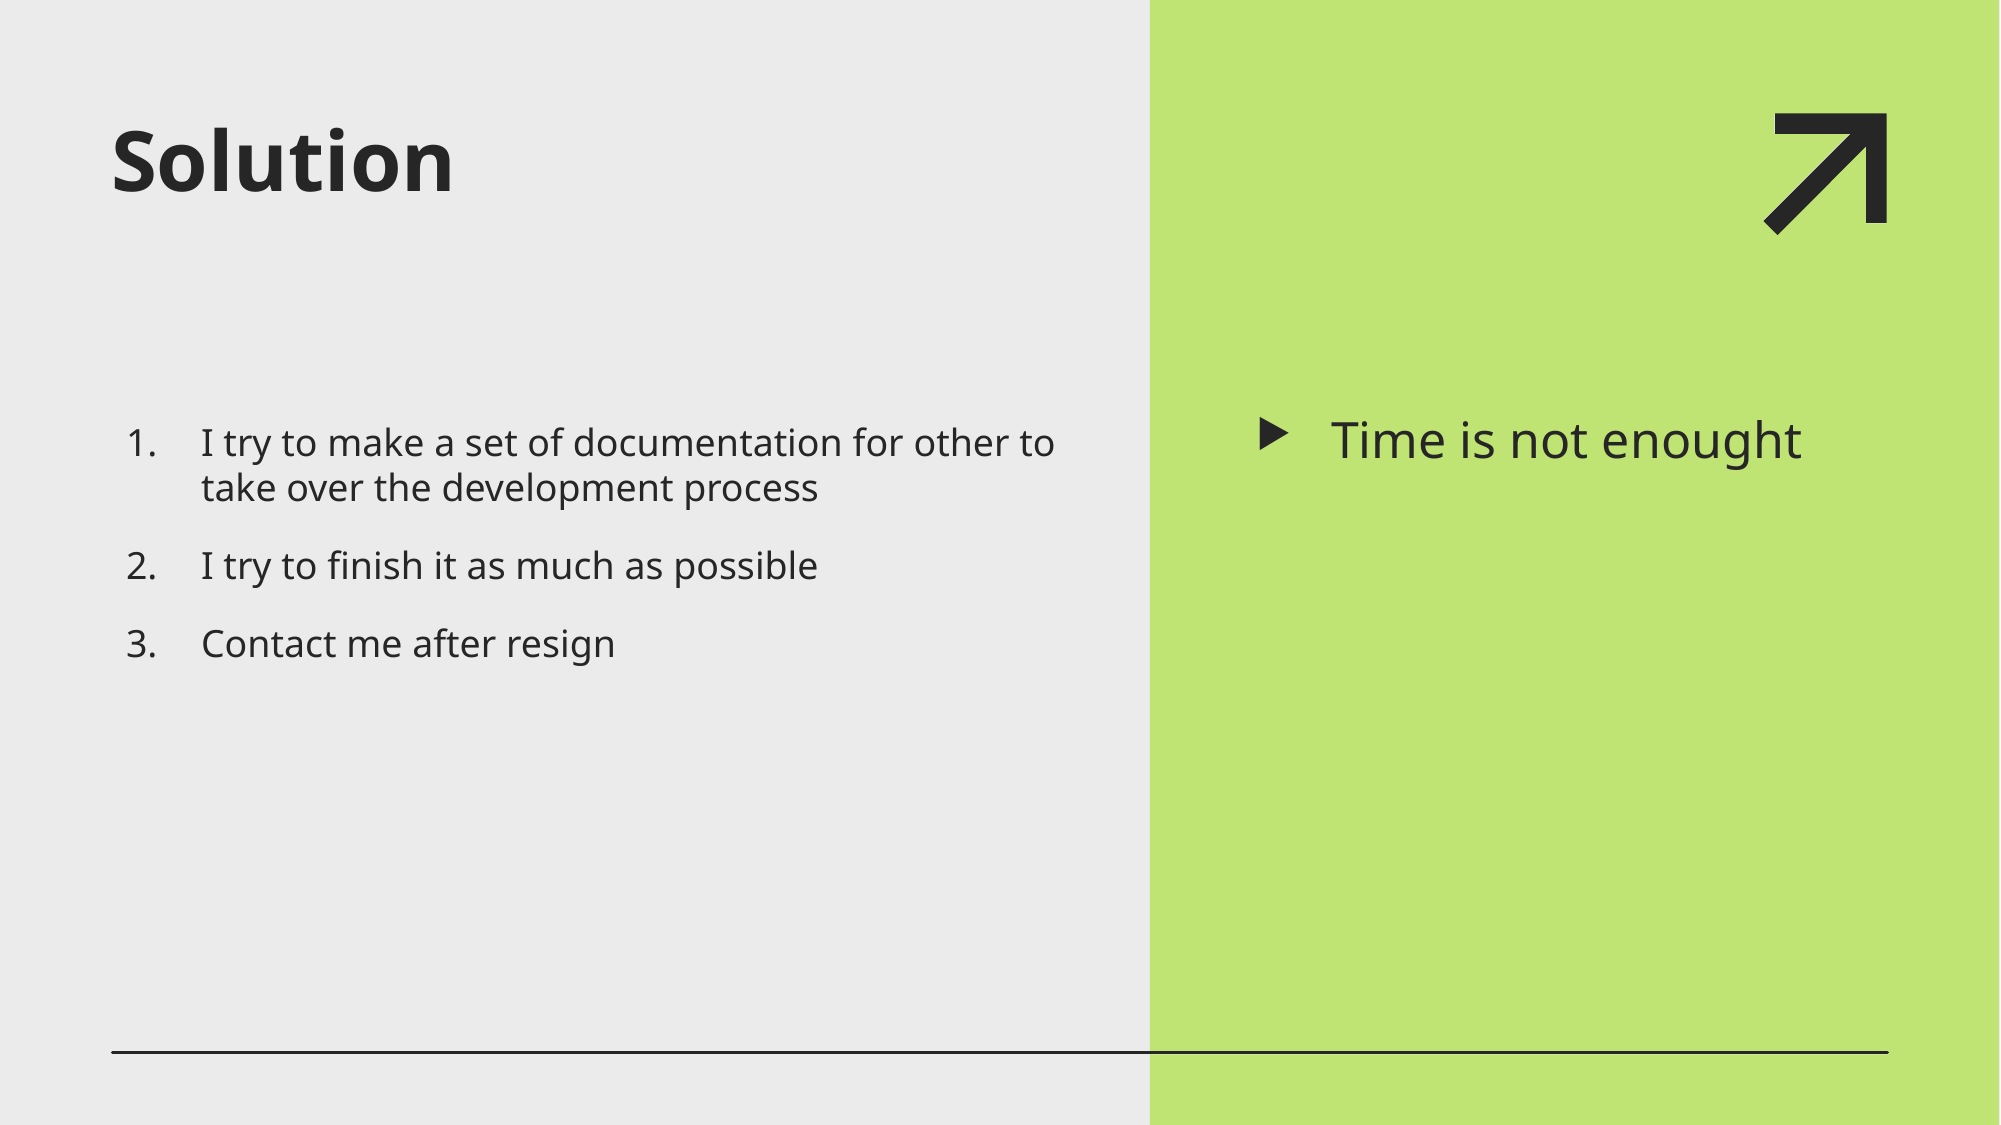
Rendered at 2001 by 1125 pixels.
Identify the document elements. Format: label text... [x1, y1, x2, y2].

title Solution [111, 113, 1684, 342]
list Time is not enought [1255, 418, 1887, 925]
list I try to make a set of documentation for other to take over the development process I try to finish it as much as possible Contact me after resign [111, 418, 1090, 925]
